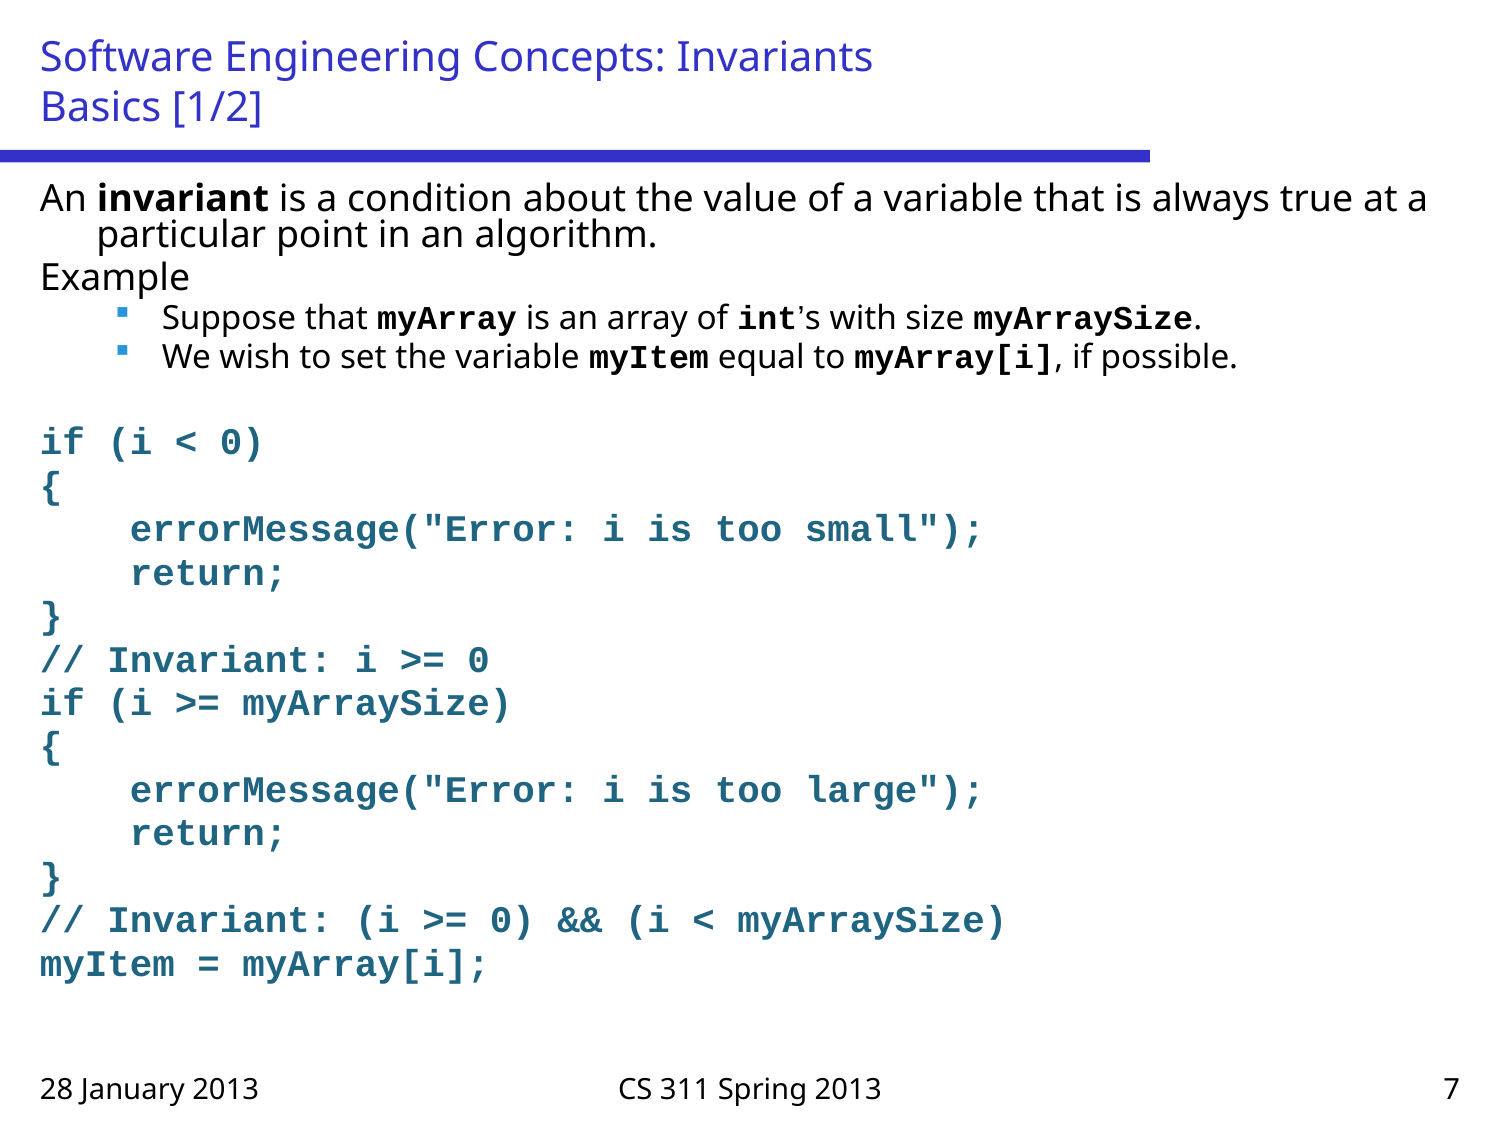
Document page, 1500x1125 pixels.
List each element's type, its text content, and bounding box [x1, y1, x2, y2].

slide_number 7 [1125, 1062, 1475, 1113]
title Software Engineering Concepts: Invariants Basics [1/2] [24, 24, 1475, 138]
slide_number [24, 1062, 375, 1113]
footer CS 311 Spring 2013 [387, 1062, 1113, 1113]
list An invariant is a condition about the value of a variable that is always true at a particular point in an algorithm. Example Suppose that myArray is an array of int’s with size myArraySize. We wish to set the variable myItem equal to myArray[i], if possible. if (i < 0) { errorMessage("Error: i is too small"); return; } // Invariant: i >= 0 if (i >= myArraySize) { errorMessage("Error: i is too large"); return; } // Invariant: (i >= 0) && (i < myArraySize) myItem = myArray[i]; [24, 174, 1475, 1050]
